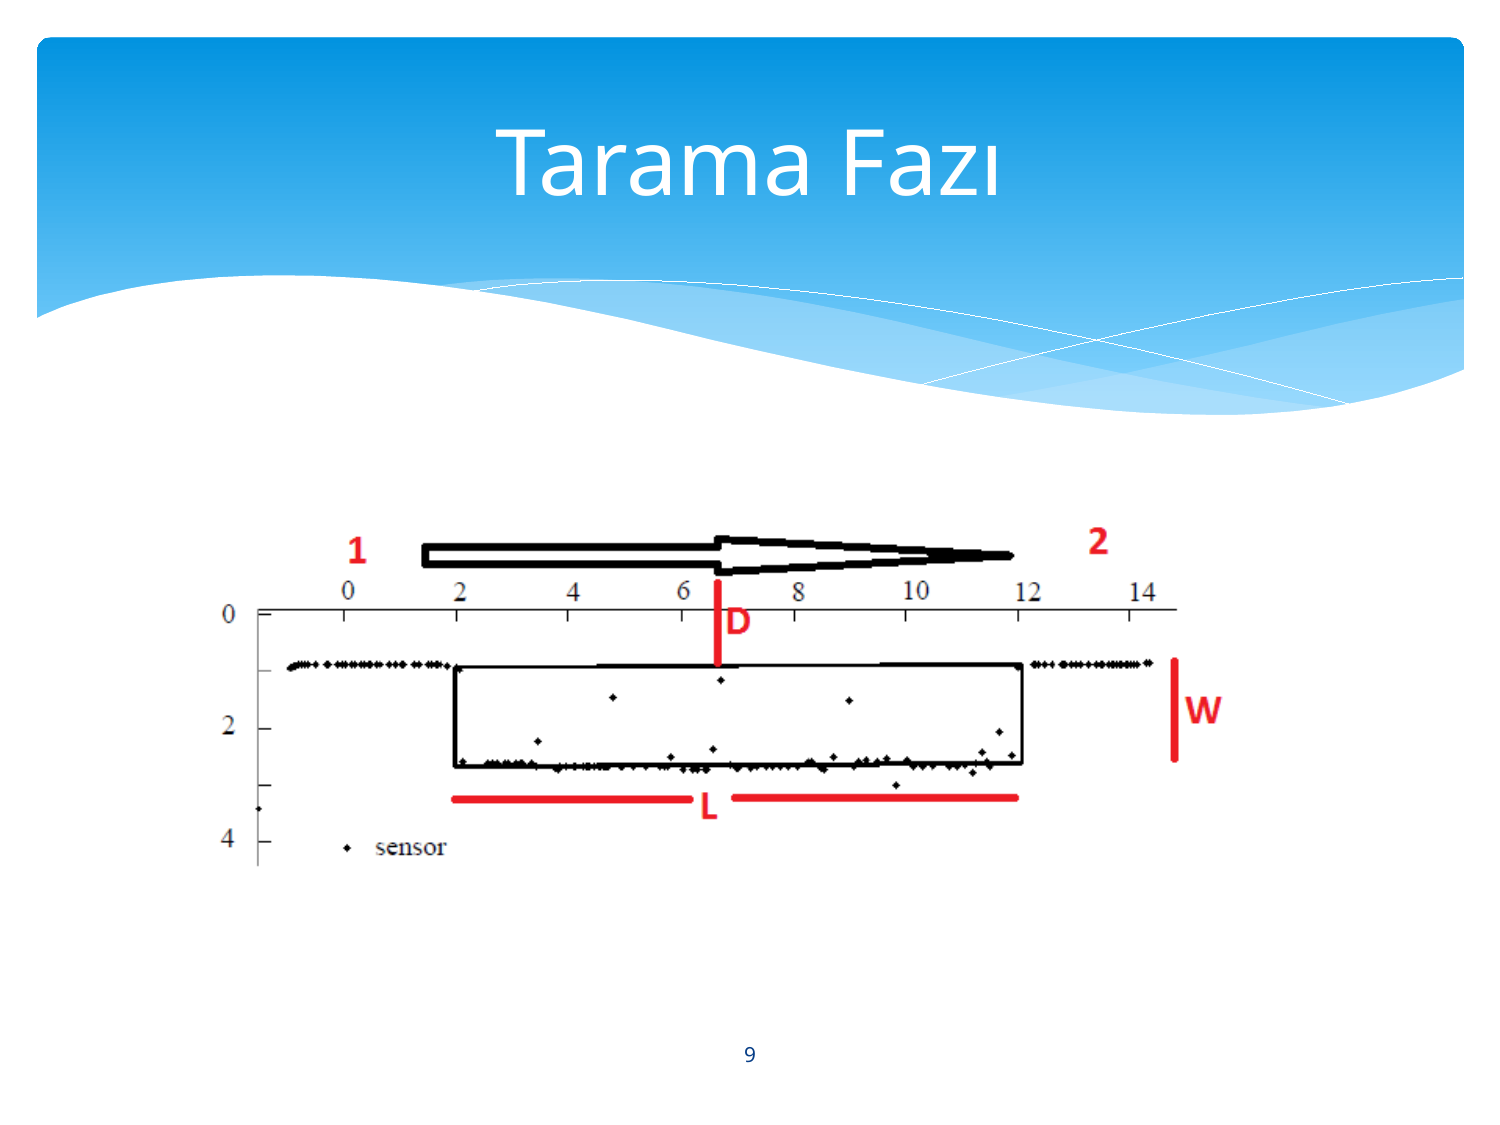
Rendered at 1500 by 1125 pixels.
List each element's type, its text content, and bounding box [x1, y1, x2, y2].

title Tarama Fazı [75, 55, 1425, 261]
picture [187, 512, 1257, 904]
slide_number 9 [654, 1025, 846, 1086]
